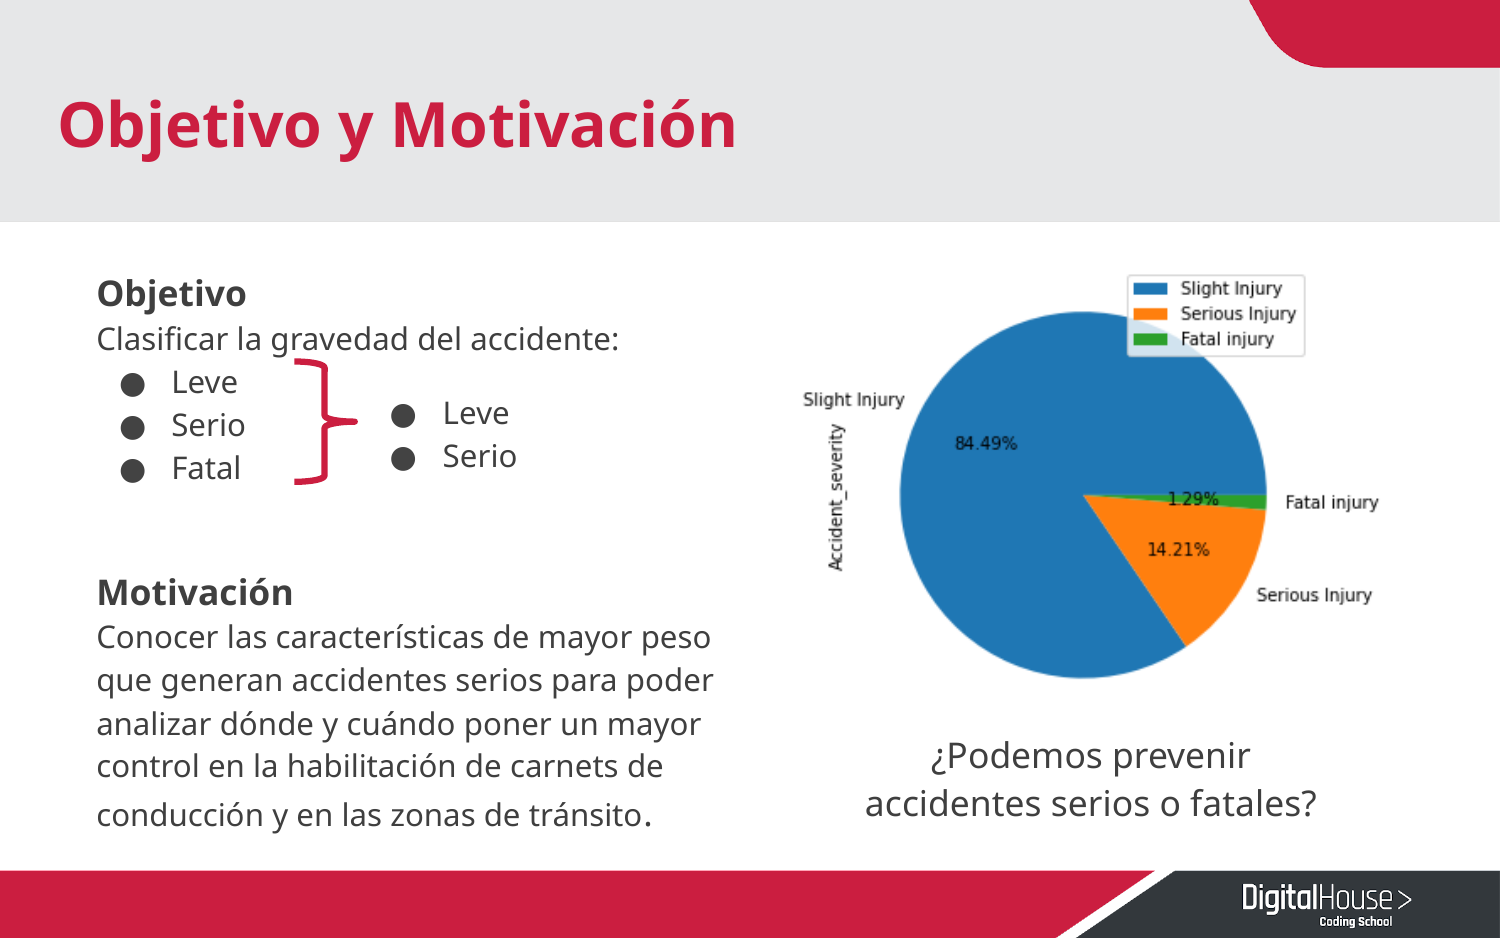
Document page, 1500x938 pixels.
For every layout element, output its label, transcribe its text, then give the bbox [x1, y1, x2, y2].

title Objetivo y Motivación [42, 28, 1265, 227]
text_box [294, 361, 352, 482]
picture [0, 0, 1500, 938]
text_box Objetivo Clasificar la gravedad del accidente: Leve Serio Fatal [81, 256, 775, 561]
text_box Leve Serio [352, 372, 552, 489]
text_box ¿Podemos prevenir accidentes serios o fatales? [824, 711, 1358, 839]
text_box Motivación Conocer las características de mayor peso que generan accidentes serios para poder analizar dónde y cuándo poner un mayor control en la habilitación de carnets de conducción y en las zonas de tránsito. [81, 548, 757, 811]
